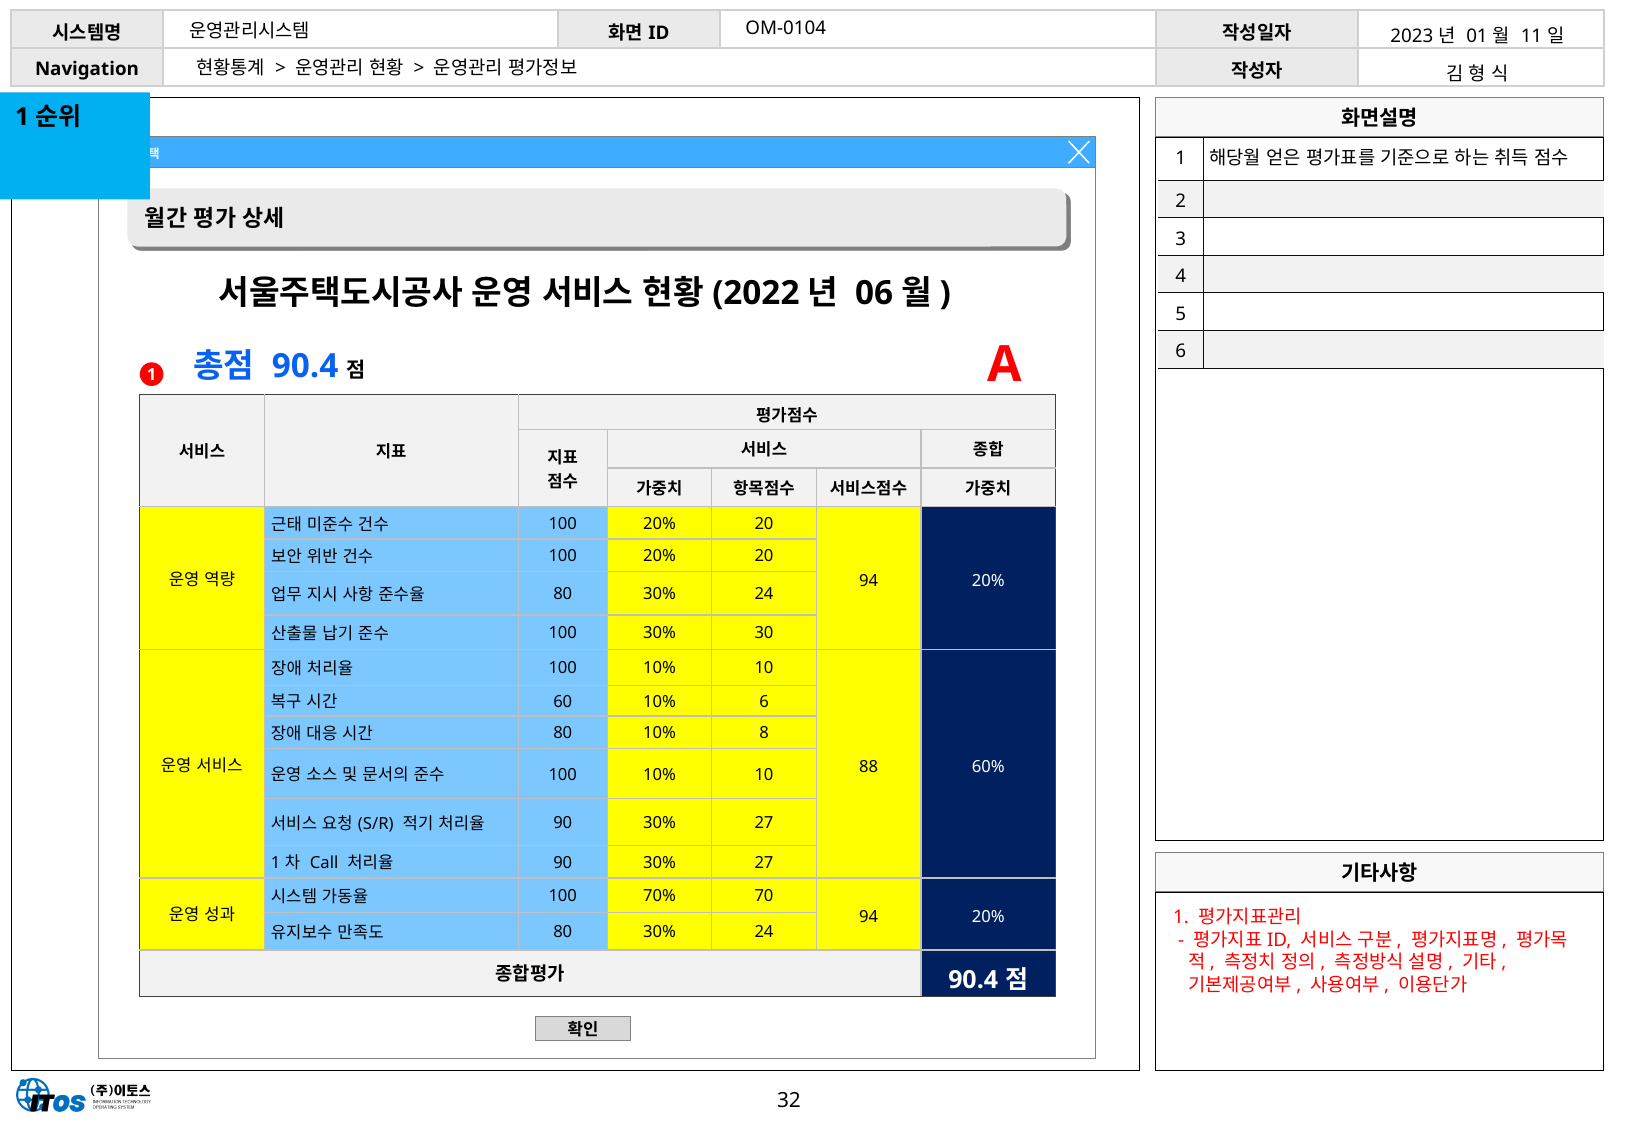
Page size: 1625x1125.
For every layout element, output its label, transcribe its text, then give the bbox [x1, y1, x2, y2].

table_cell 3 [1158, 218, 1203, 255]
table_cell 김 형 식 [1354, 51, 1600, 89]
text_box 1순위 [0, 92, 150, 200]
table_cell [1204, 331, 1604, 368]
text_box 운영관리시스템 [174, 10, 326, 49]
table_header 2023년 01월 11일 [1354, 13, 1600, 51]
table_cell [1204, 218, 1604, 255]
table_cell [1204, 293, 1604, 330]
table_cell 6 [1158, 331, 1203, 368]
table_cell 5 [1158, 293, 1203, 330]
table_cell [1204, 256, 1604, 292]
text_box 현황통계 > 운영관리 현황 > 운영관리 평가정보 [181, 48, 593, 86]
table_cell 2 [1158, 181, 1203, 217]
table_header 1 [1158, 137, 1203, 180]
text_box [98, 136, 1097, 1059]
picture [5, 1070, 169, 1123]
text_box 1. 평가지표관리 - 평가지표ID, 서비스 구분, 평가지표명, 평가목적, 측정치 정의, 측정방식 설명, 기타, 기본제공여부, 사용여부, 이용단가 [1158, 897, 1601, 1002]
table_cell 4 [1158, 256, 1203, 292]
table_header 해당월 얻은 평가표를 기준으로 하는 취득 점수 [1204, 137, 1604, 180]
text_box OM-0104 [730, 8, 842, 46]
table_cell [1204, 181, 1604, 217]
